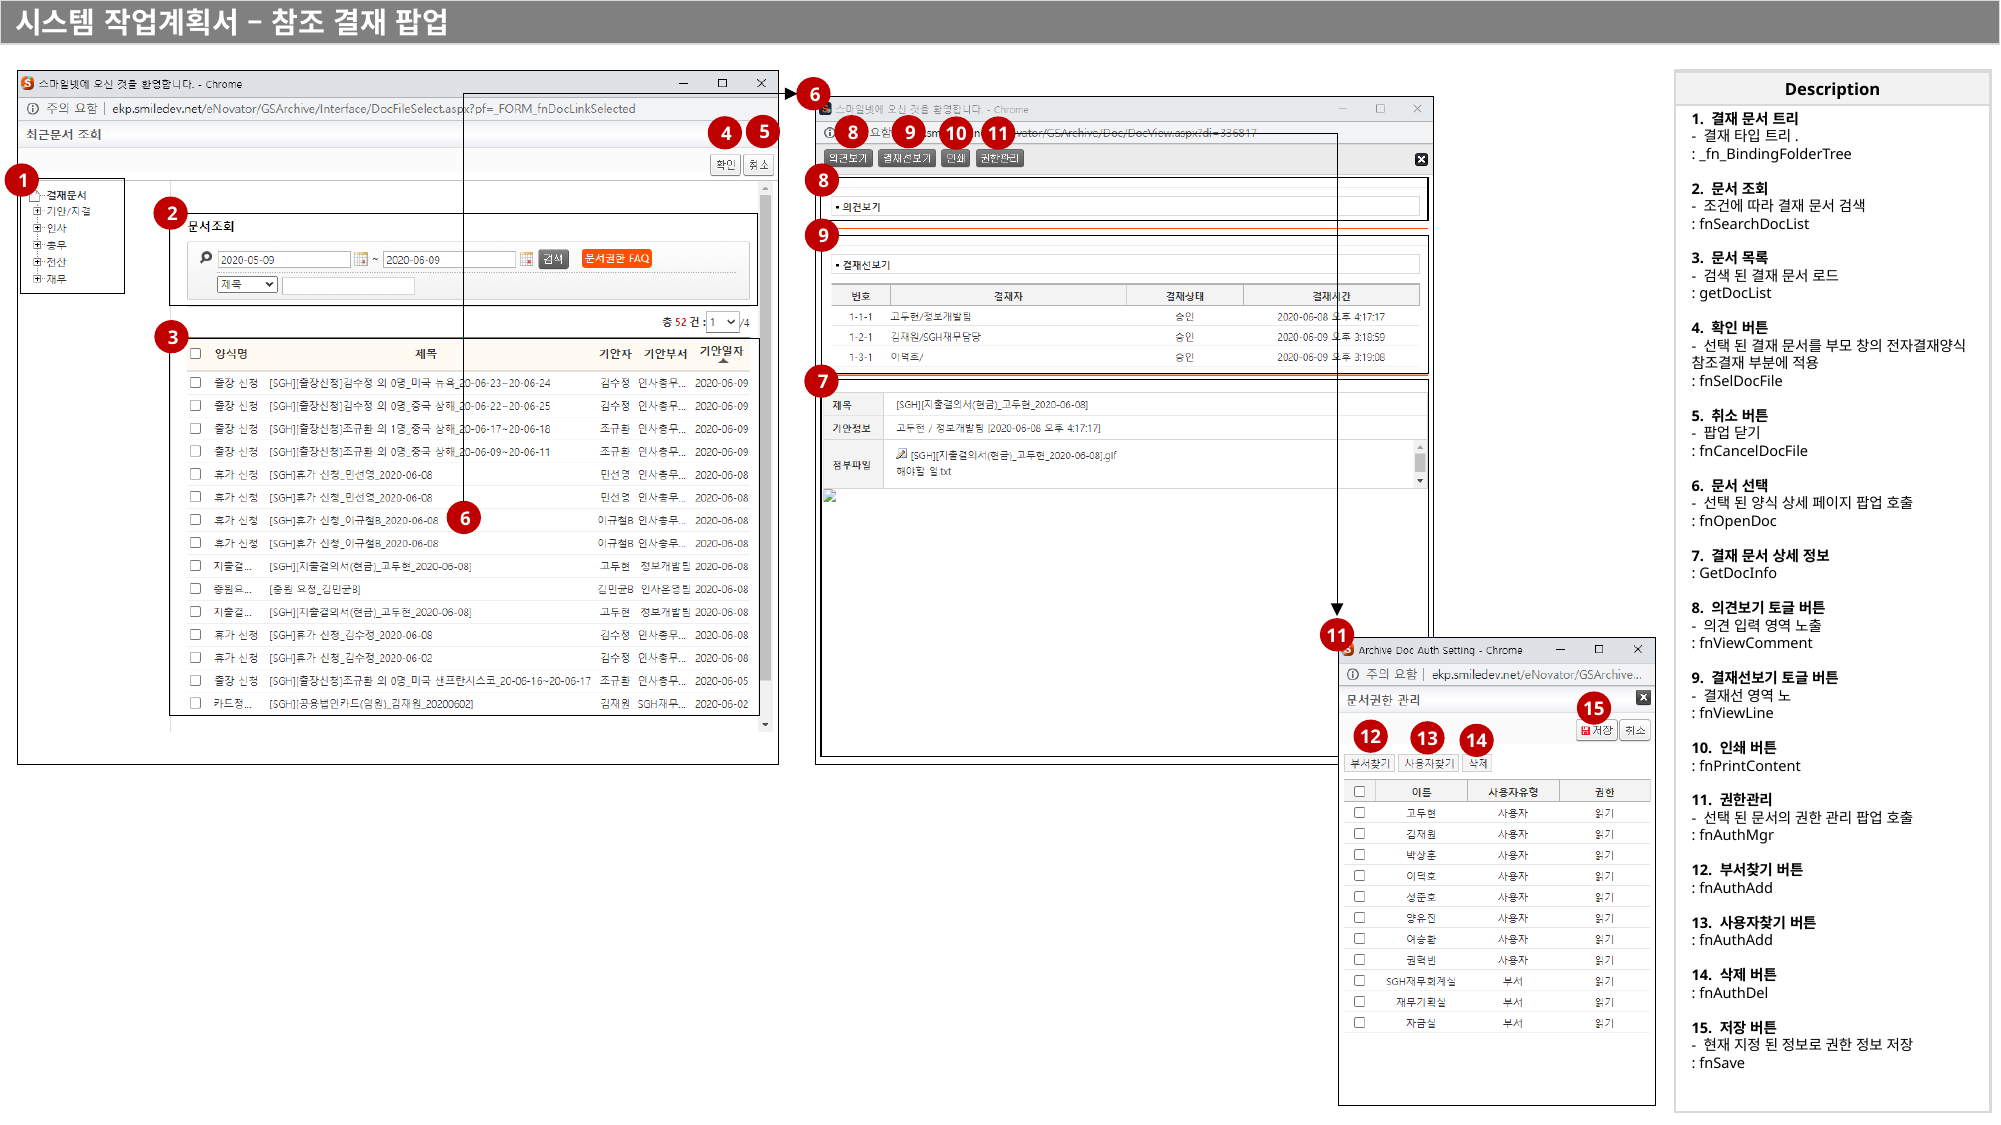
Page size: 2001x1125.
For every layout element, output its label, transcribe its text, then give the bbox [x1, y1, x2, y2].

text_box [1674, 106, 1992, 1113]
picture [815, 96, 1656, 1106]
picture [17, 70, 780, 765]
text_box Description [1674, 71, 1992, 106]
text_box 1 [5, 165, 17, 195]
text_box 6 [797, 78, 830, 110]
text_box 1. 결재 문서 트리 - 결재 타입 트리. : _fn_BindingFolderTree 2. 문서 조회 - 조건에 따라 결재 문서 검색 : fnSearchDocList 3. 문서 목록 - 검색 된 결재 문서 로드 : getDocList 4. 확인 버튼 - 선택 된 결재 문서를 부모 창의 전자결재양식 참조결재 부분에 적용 : fnSelDocFile 5. 취소 버튼 - 팝업 닫기 : fnCancelDocFile 6. 문서 선택 - 선택 된 양식 상세 페이지 팝업 호출 : fnOpenDoc 7. 결재 문서 상세 정보 : GetDocInfo 8. 의견보기 토글 버튼 - 의견 입력 영역 노출 : fnViewComment 9. 결재선보기 토글 버튼 - 결재선 영역 노 : fnViewLine 10. 인쇄 버튼 : fnPrintContent 11. 권한관리 - 선택 된 문서의 권한 관리 팝업 호출 : fnAuthMgr 12. 부서찾기 버튼 : fnAuthAdd 13. 사용자찾기 버튼 : fnAuthAdd 14. 삭제 버튼 : fnAuthDel 15. 저장 버튼 - 현재 지정 된 정보로 권한 정보 저장 : fnSave [1676, 102, 1991, 1079]
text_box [426, 131, 835, 465]
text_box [1014, 132, 1338, 616]
text_box 시스템 작업계획서 – 참조 결재 팝업 [0, 0, 2000, 45]
